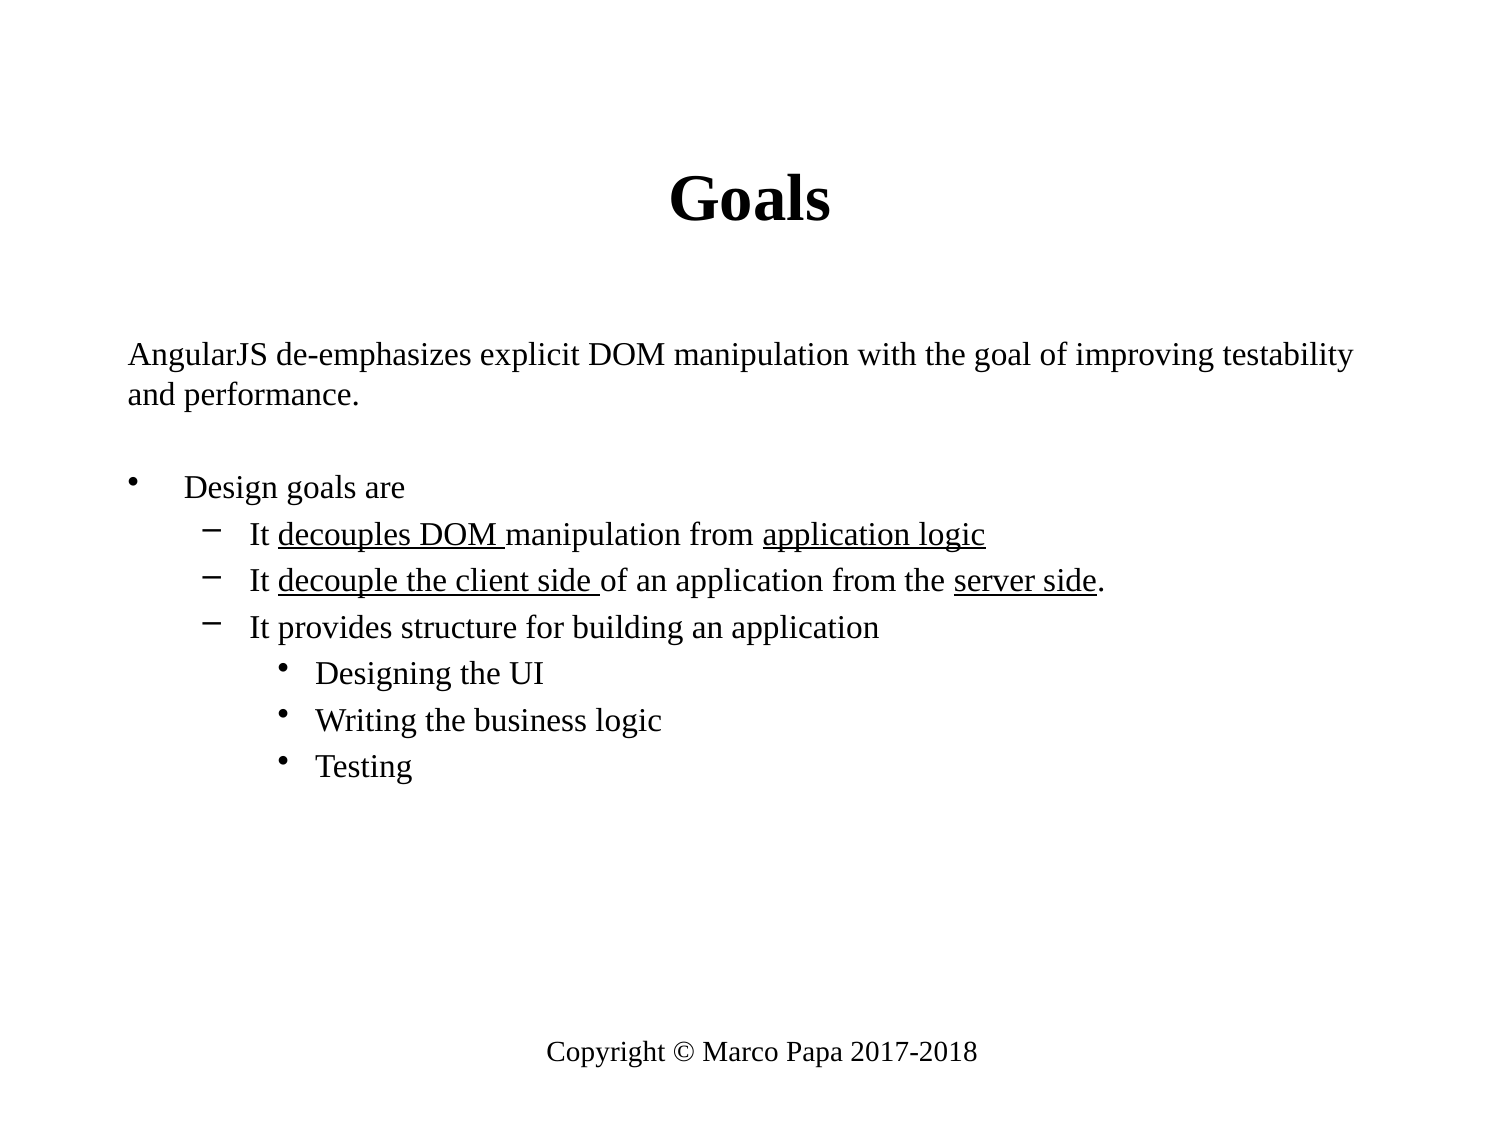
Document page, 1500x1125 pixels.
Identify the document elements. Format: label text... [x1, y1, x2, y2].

footer Copyright © Marco Papa 2017-2018 [474, 1024, 1051, 1101]
list AngularJS de-emphasizes explicit DOM manipulation with the goal of improving testability and performance. Design goals are It decouples DOM manipulation from application logic It decouple the client side of an application from the server side. It provides structure for building an application Designing the UI Writing the business logic Testing [112, 324, 1388, 1000]
title Goals [112, 99, 1388, 288]
